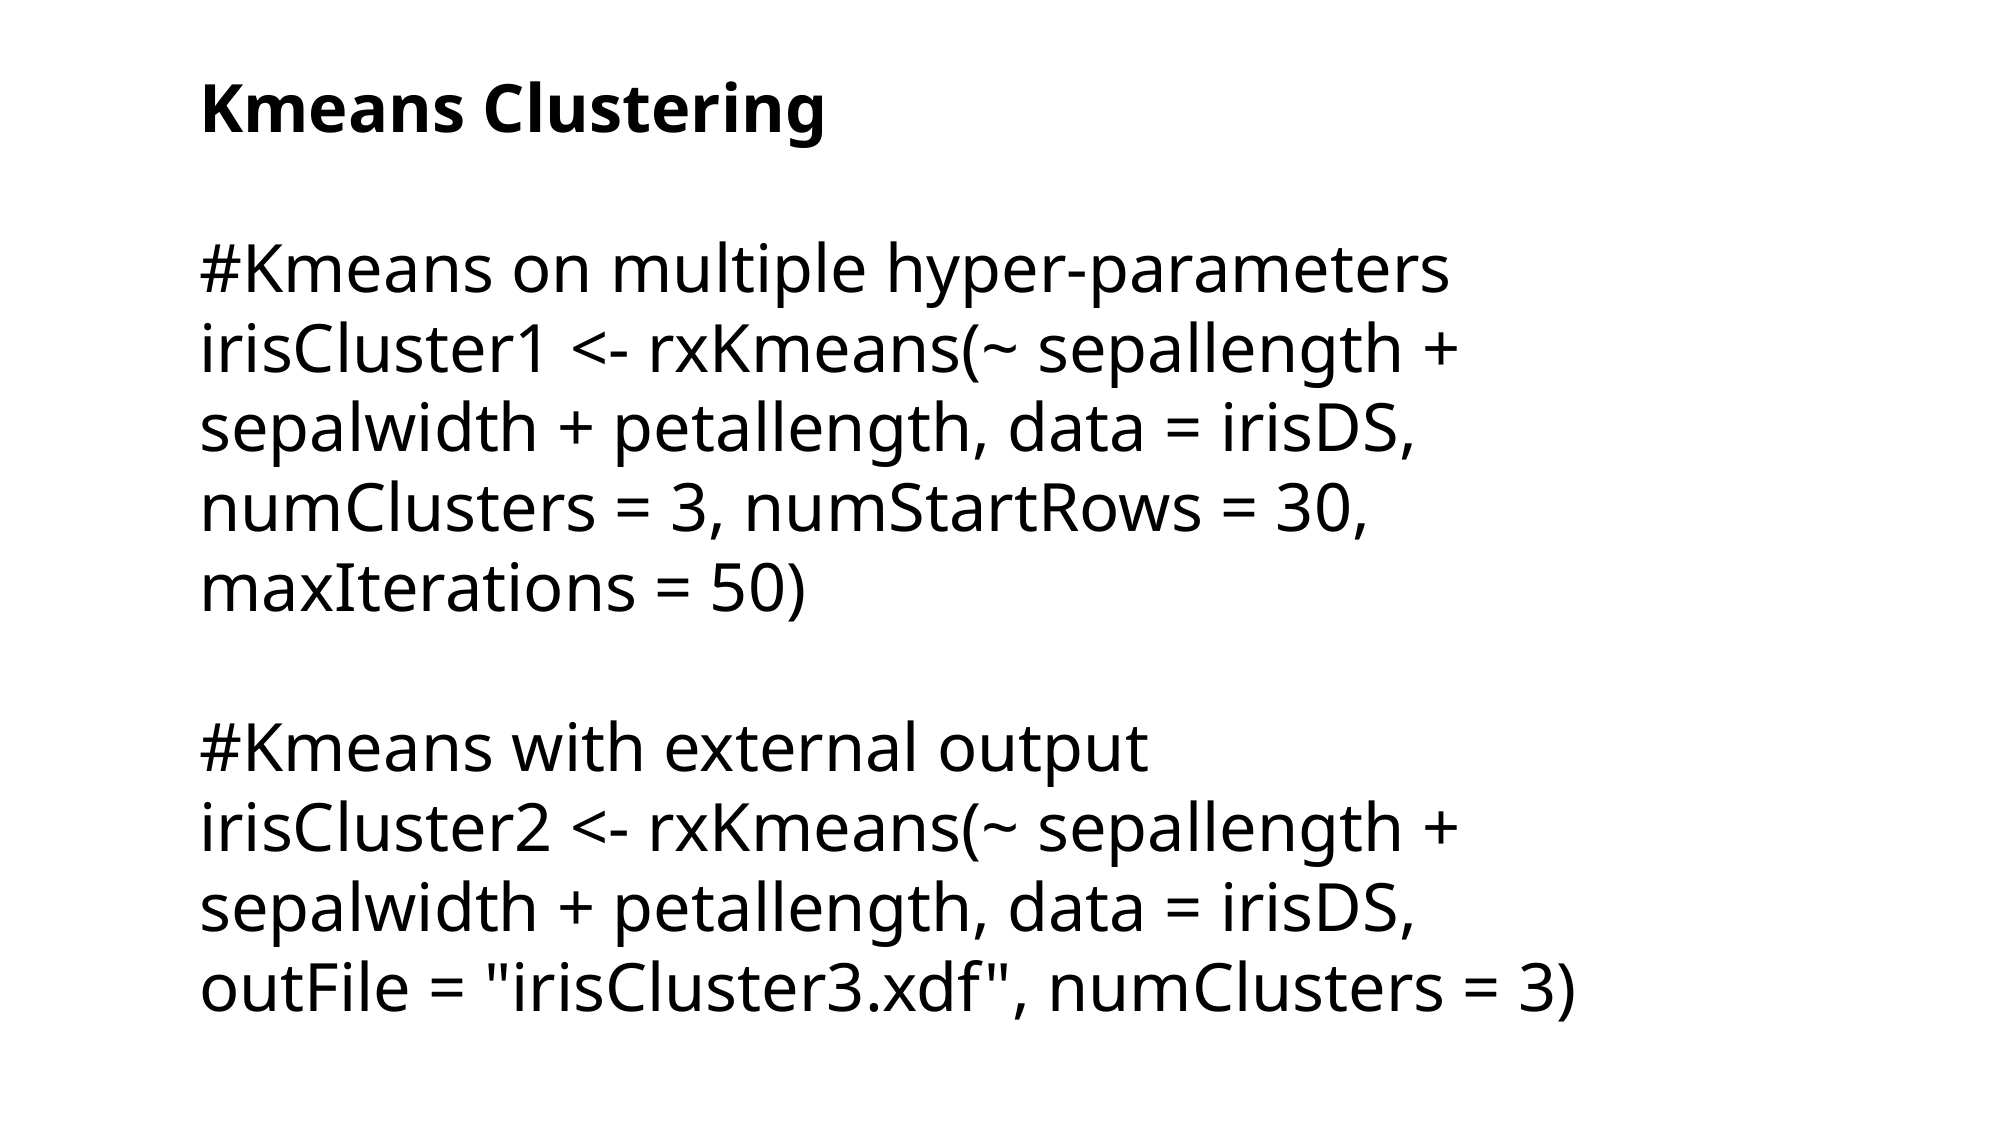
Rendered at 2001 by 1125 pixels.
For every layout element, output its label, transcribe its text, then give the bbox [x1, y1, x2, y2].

text_box Kmeans Clustering #Kmeans on multiple hyper-parameters irisCluster1 <- rxKmeans(~ sepallength + sepalwidth + petallength, data = irisDS, numClusters = 3, numStartRows = 30, maxIterations = 50) #Kmeans with external output irisCluster2 <- rxKmeans(~ sepallength + sepalwidth + petallength, data = irisDS, outFile = "irisCluster3.xdf", numClusters = 3) [184, 58, 1626, 1033]
